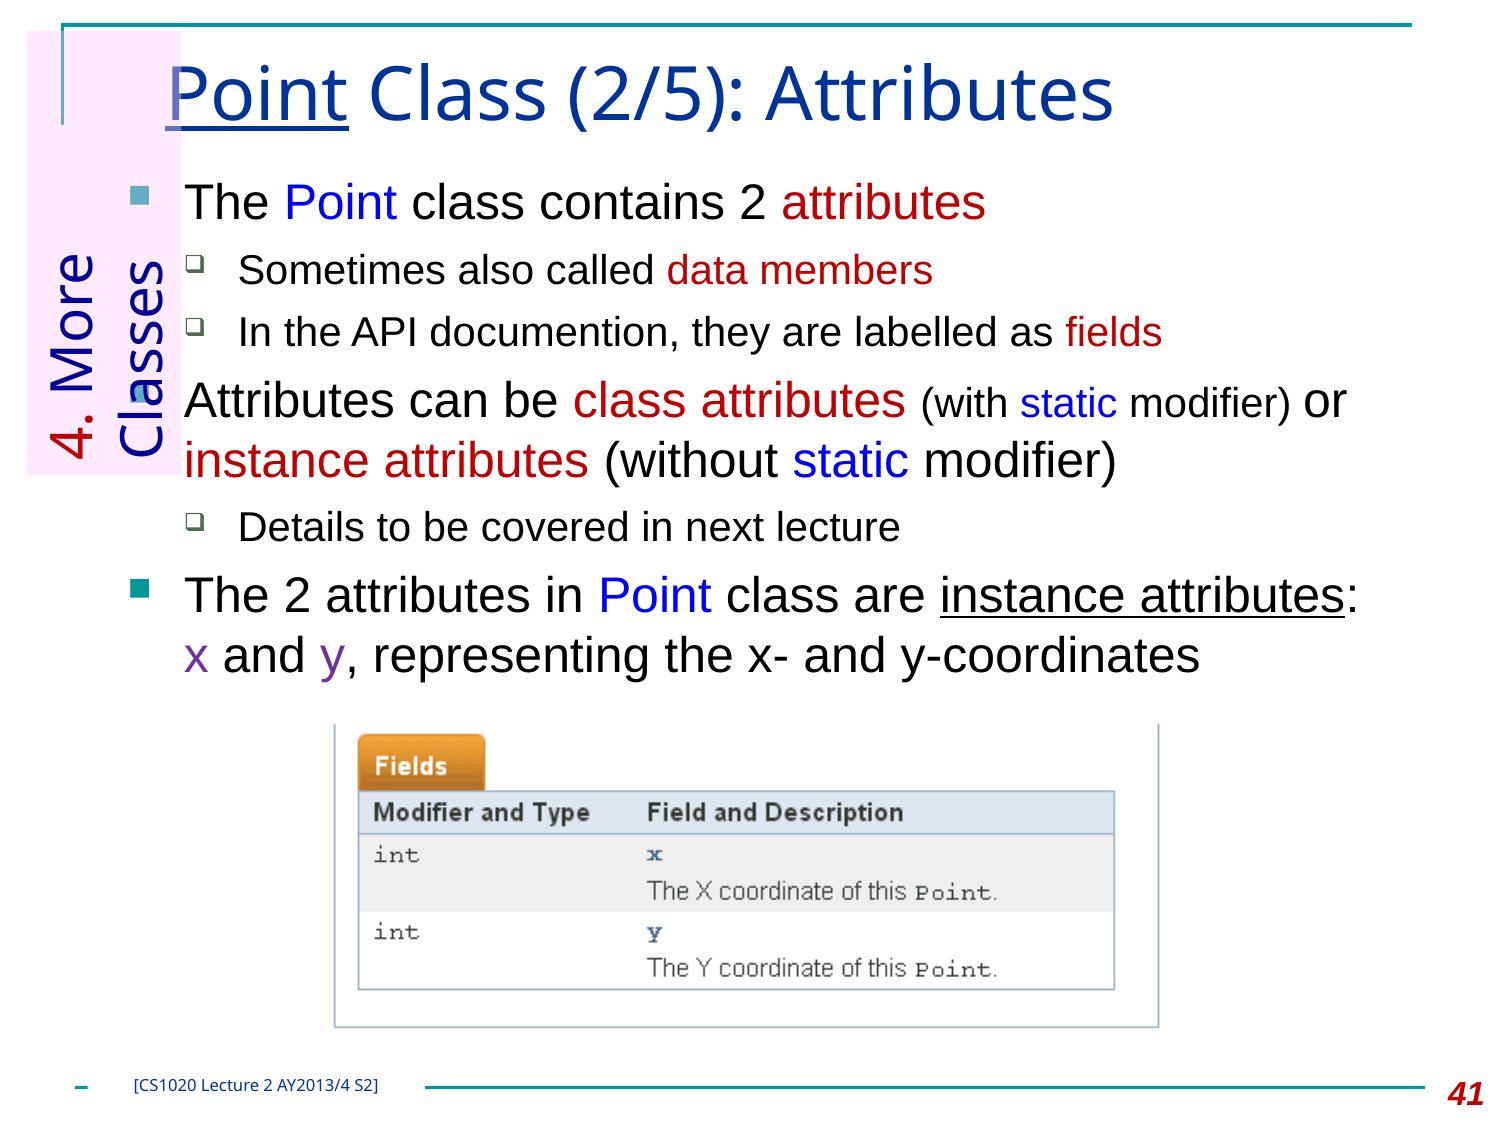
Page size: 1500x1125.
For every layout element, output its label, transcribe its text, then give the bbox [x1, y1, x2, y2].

slide_number 41 [1400, 1065, 1500, 1125]
list The Point class contains 2 attributes Sometimes also called data members In the API documention, they are labelled as fields Attributes can be class attributes (with static modifier) or instance attributes (without static modifier) Details to be covered in next lecture The 2 attributes in Point class are instance attributes: x and y, representing the x- and y-coordinates [112, 167, 1401, 688]
footer [CS1020 Lecture 2 AY2013/4 S2] [87, 1074, 426, 1101]
picture [324, 724, 1176, 1042]
text_box Point Class (2/5): Attributes [182, 37, 1425, 167]
text_box 4. More Classes [26, 30, 182, 475]
